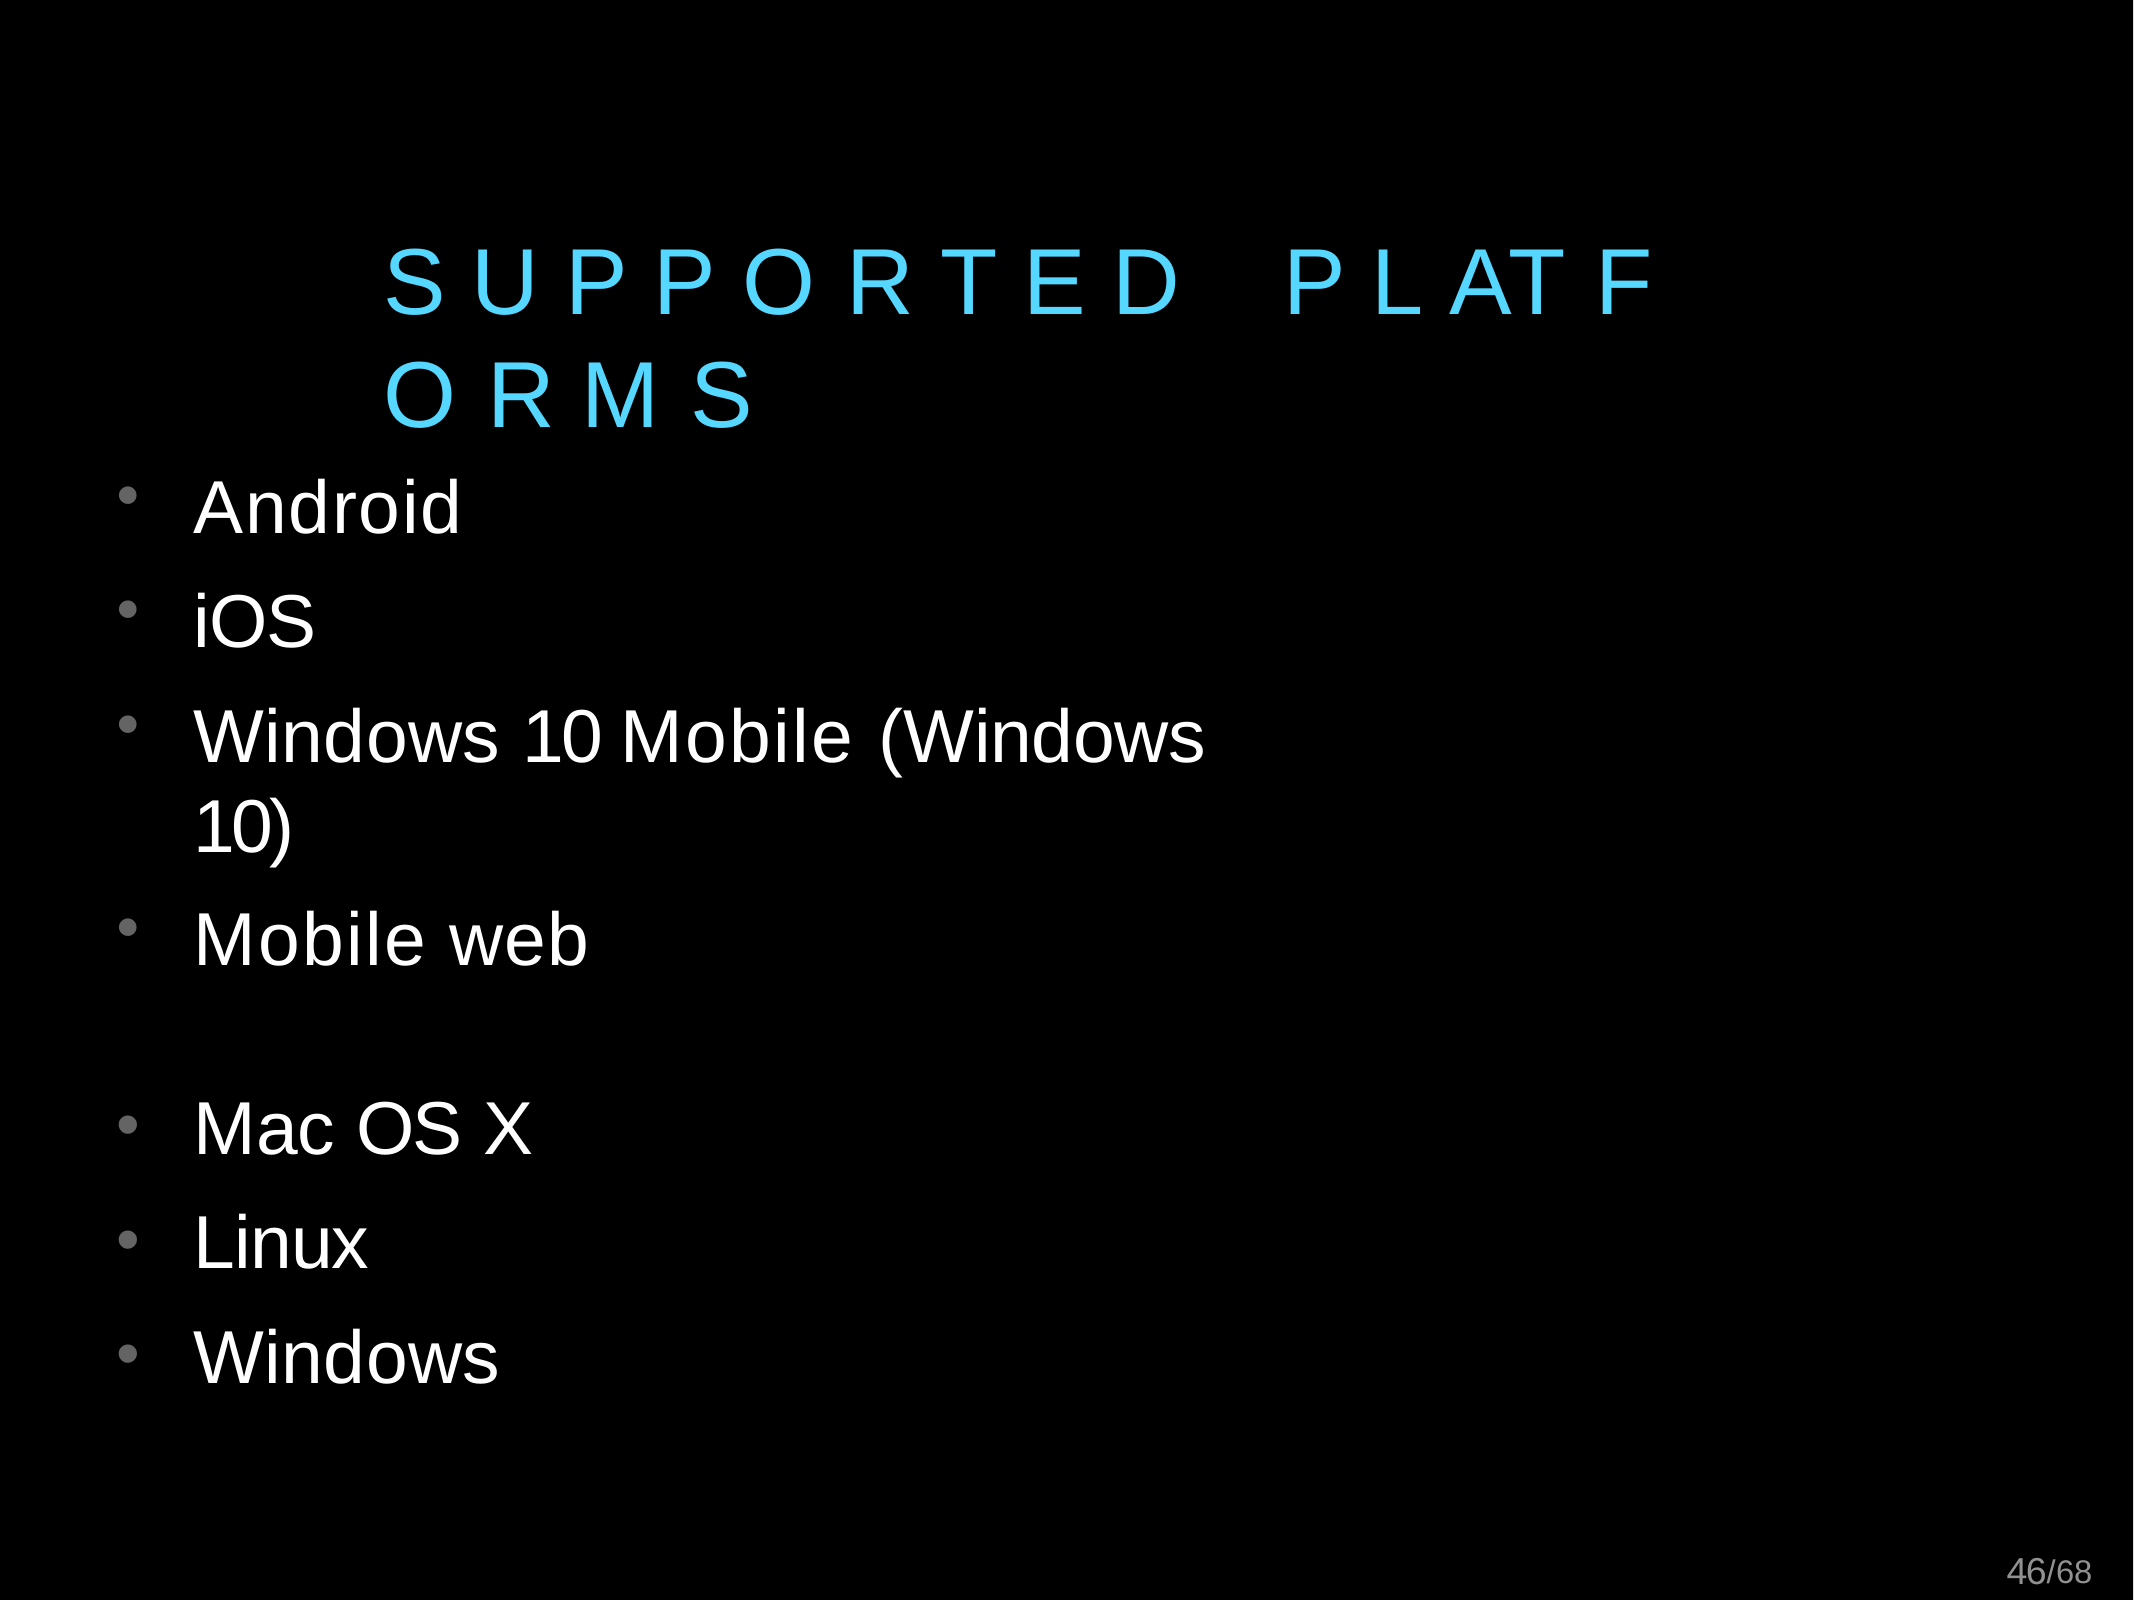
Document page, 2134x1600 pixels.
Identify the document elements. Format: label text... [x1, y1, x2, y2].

slide_number 46/68 [2002, 1524, 2101, 1600]
title S U P P O R T E D P L AT F O R M S [381, 218, 1751, 488]
text_box Android iOS Windows 10 Mobile (Windows 10) Mobile web Mac OS X Linux Windows [114, 431, 1319, 1399]
